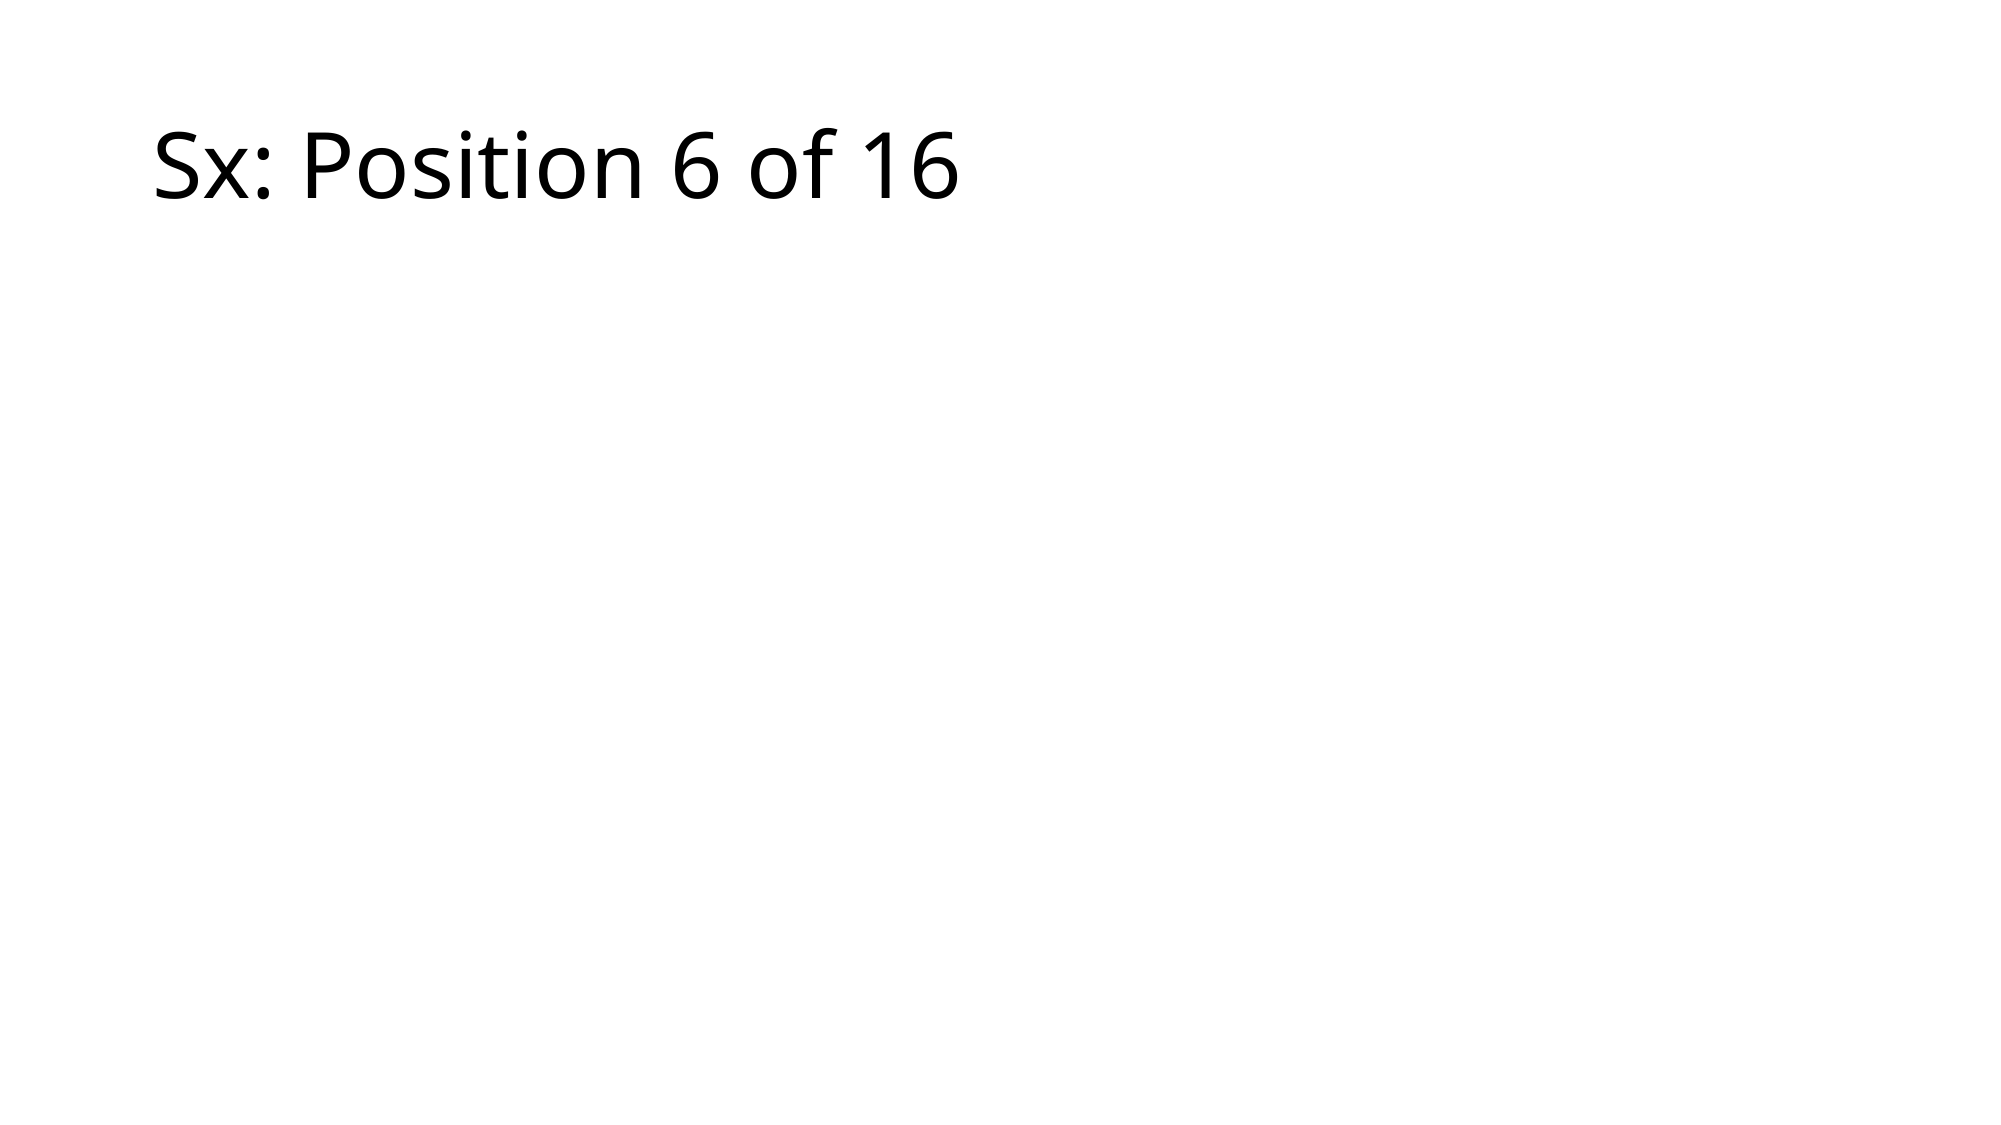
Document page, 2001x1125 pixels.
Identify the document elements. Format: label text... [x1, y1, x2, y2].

title Sx: Position 6 of 16 [137, 59, 1863, 278]
